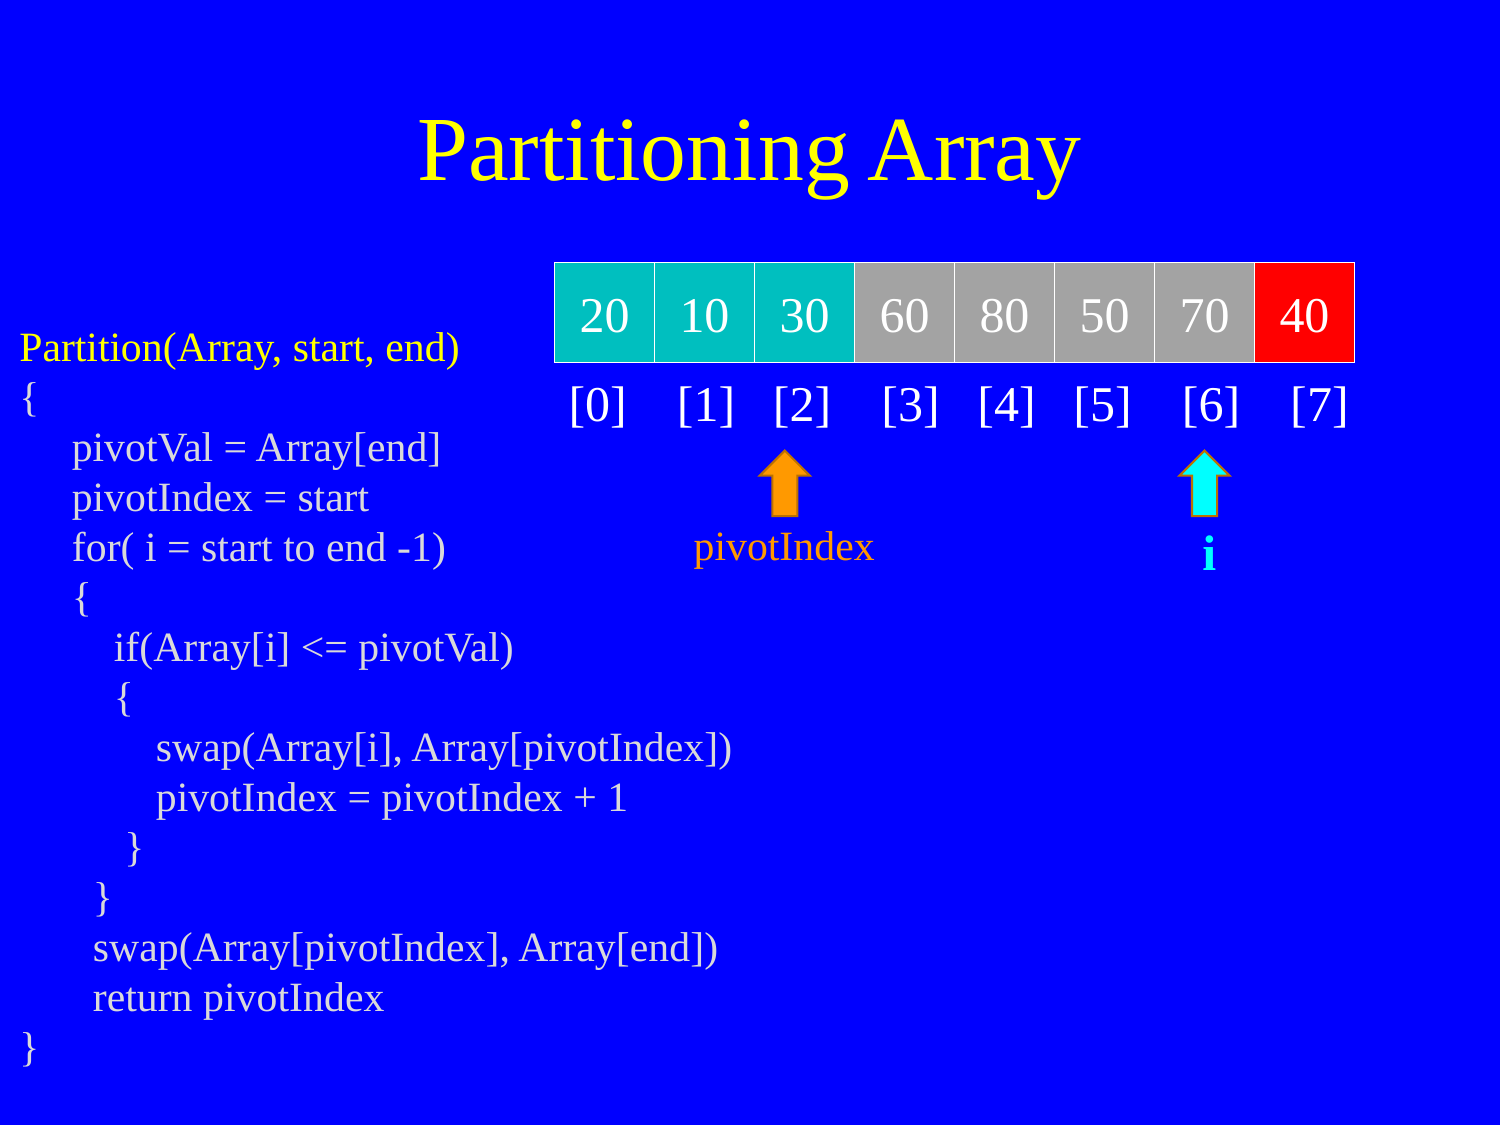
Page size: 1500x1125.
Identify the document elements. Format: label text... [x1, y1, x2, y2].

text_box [1179, 450, 1230, 589]
text_box [0] [1] [2] [3] [4] [5] [6] [7] [553, 364, 1402, 439]
text_box 50 [1054, 262, 1154, 363]
text_box 60 [854, 262, 954, 363]
text_box Partition(Array, start, end) { pivotVal = Array[end] pivotIndex = start for( i = start to end -1) { if(Array[i] <= pivotVal) { swap(Array[i], Array[pivotIndex]) pivotIndex = pivotIndex + 1 } } swap(Array[pivotIndex], Array[end]) return pivotIndex } [4, 312, 1171, 1078]
title Partitioning Array [112, 50, 1388, 238]
text_box 40 [1254, 262, 1355, 363]
text_box 80 [954, 262, 1054, 363]
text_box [678, 450, 931, 578]
text_box 20 [554, 262, 654, 363]
text_box 30 [754, 262, 854, 363]
text_box 70 [1154, 262, 1254, 363]
text_box 10 [654, 262, 754, 363]
